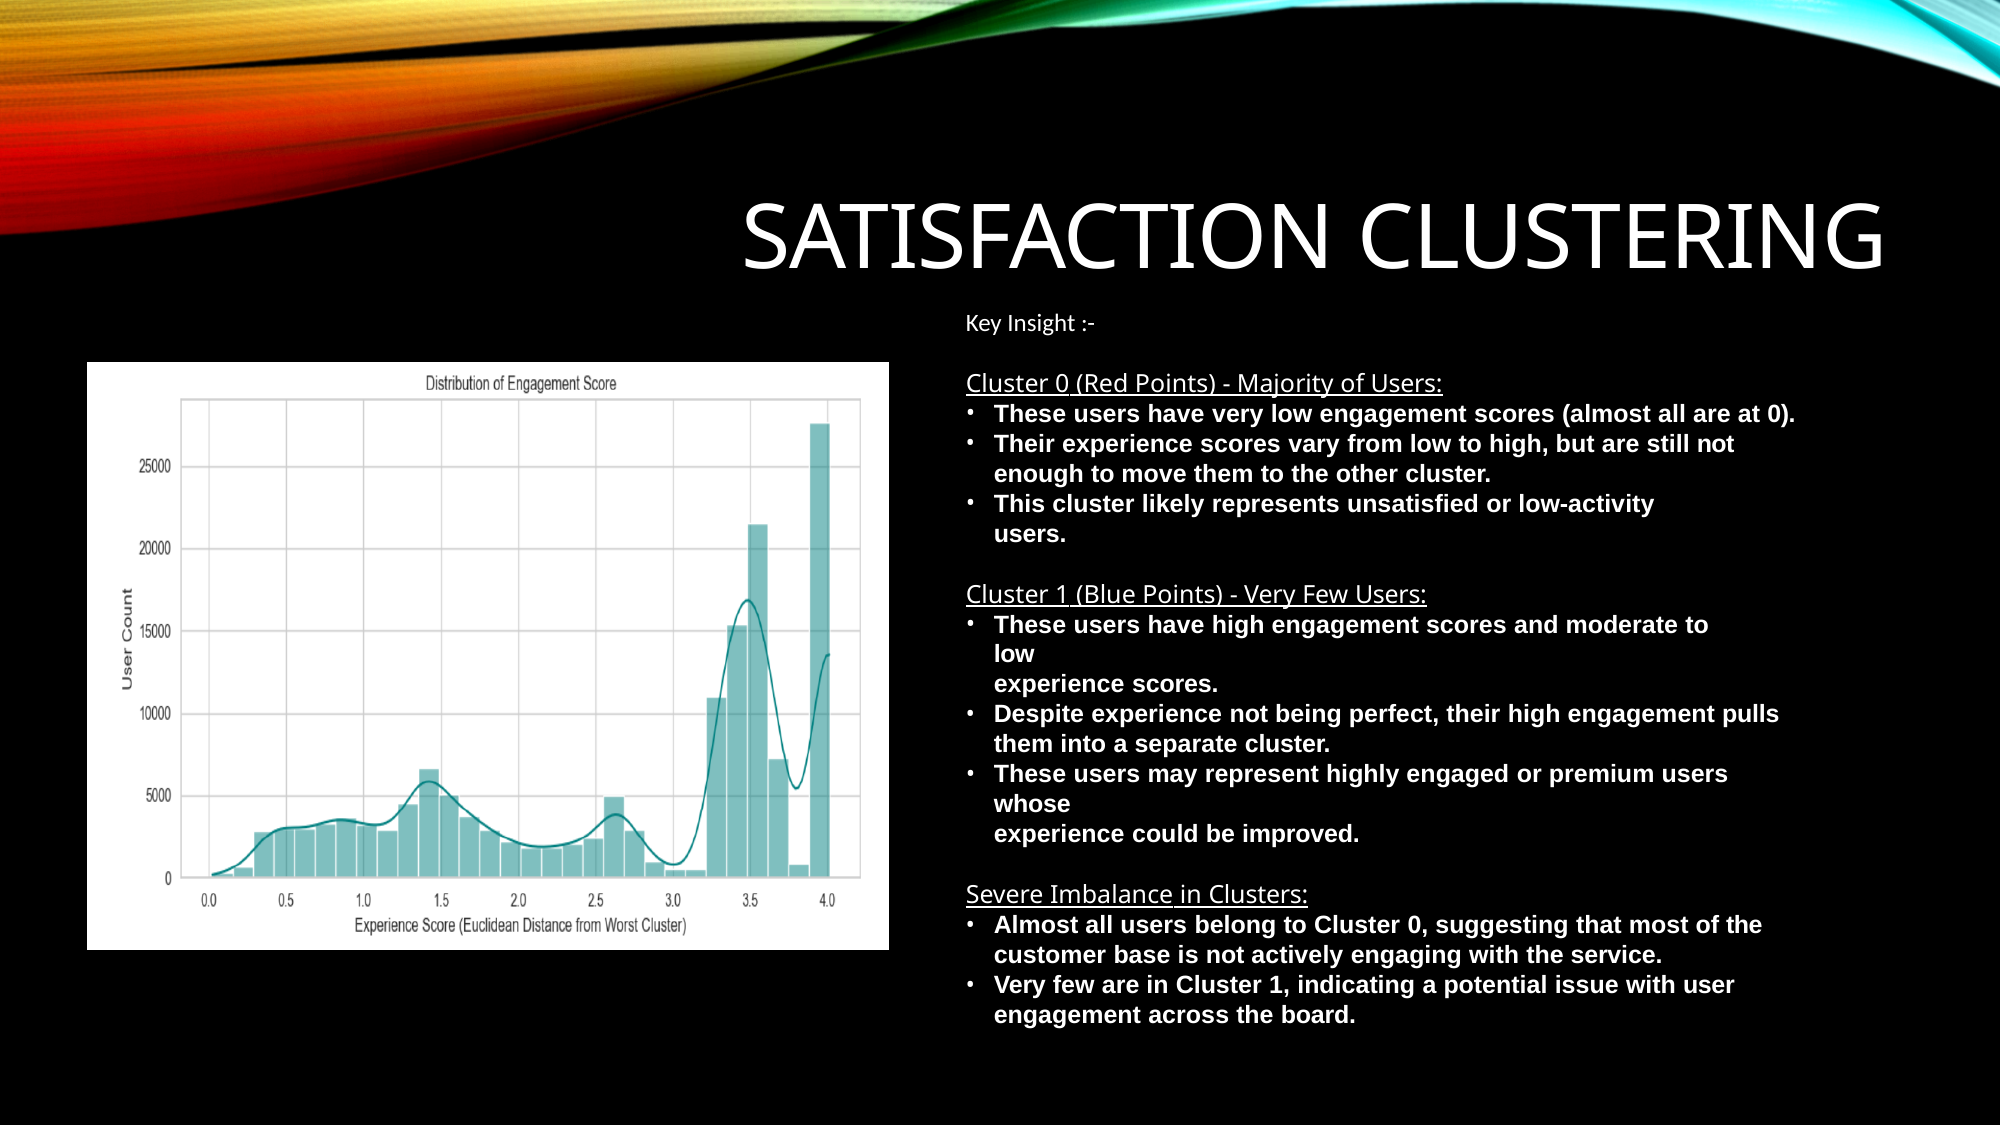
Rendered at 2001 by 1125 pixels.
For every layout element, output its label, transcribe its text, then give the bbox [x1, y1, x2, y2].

picture [0, 0, 2000, 237]
title Satisfaction Clustering [474, 136, 1888, 327]
picture [87, 362, 889, 951]
text_box Key Insight :- Cluster 0 (Red Points) - Majority of Users: These users have very low engagement scores (almost all are at 0). Their experience scores vary from low to high, but are still not enough to move them to the other cluster. This cluster likely represents unsatisfied or low-activity users. Cluster 1 (Blue Points) - Very Few Users: These users have high engagement scores and moderate to low experience scores. Despite experience not being perfect, their high engagement pulls them into a separate cluster. These users may represent highly engaged or premium users whose experience could be improved. Severe Imbalance in Clusters: Almost all users belong to Cluster 0, suggesting that most of the customer base is not actively engaging with the service. Very few are in Cluster 1, indicating a potential issue with user engagement across the board. [963, 304, 1812, 1029]
